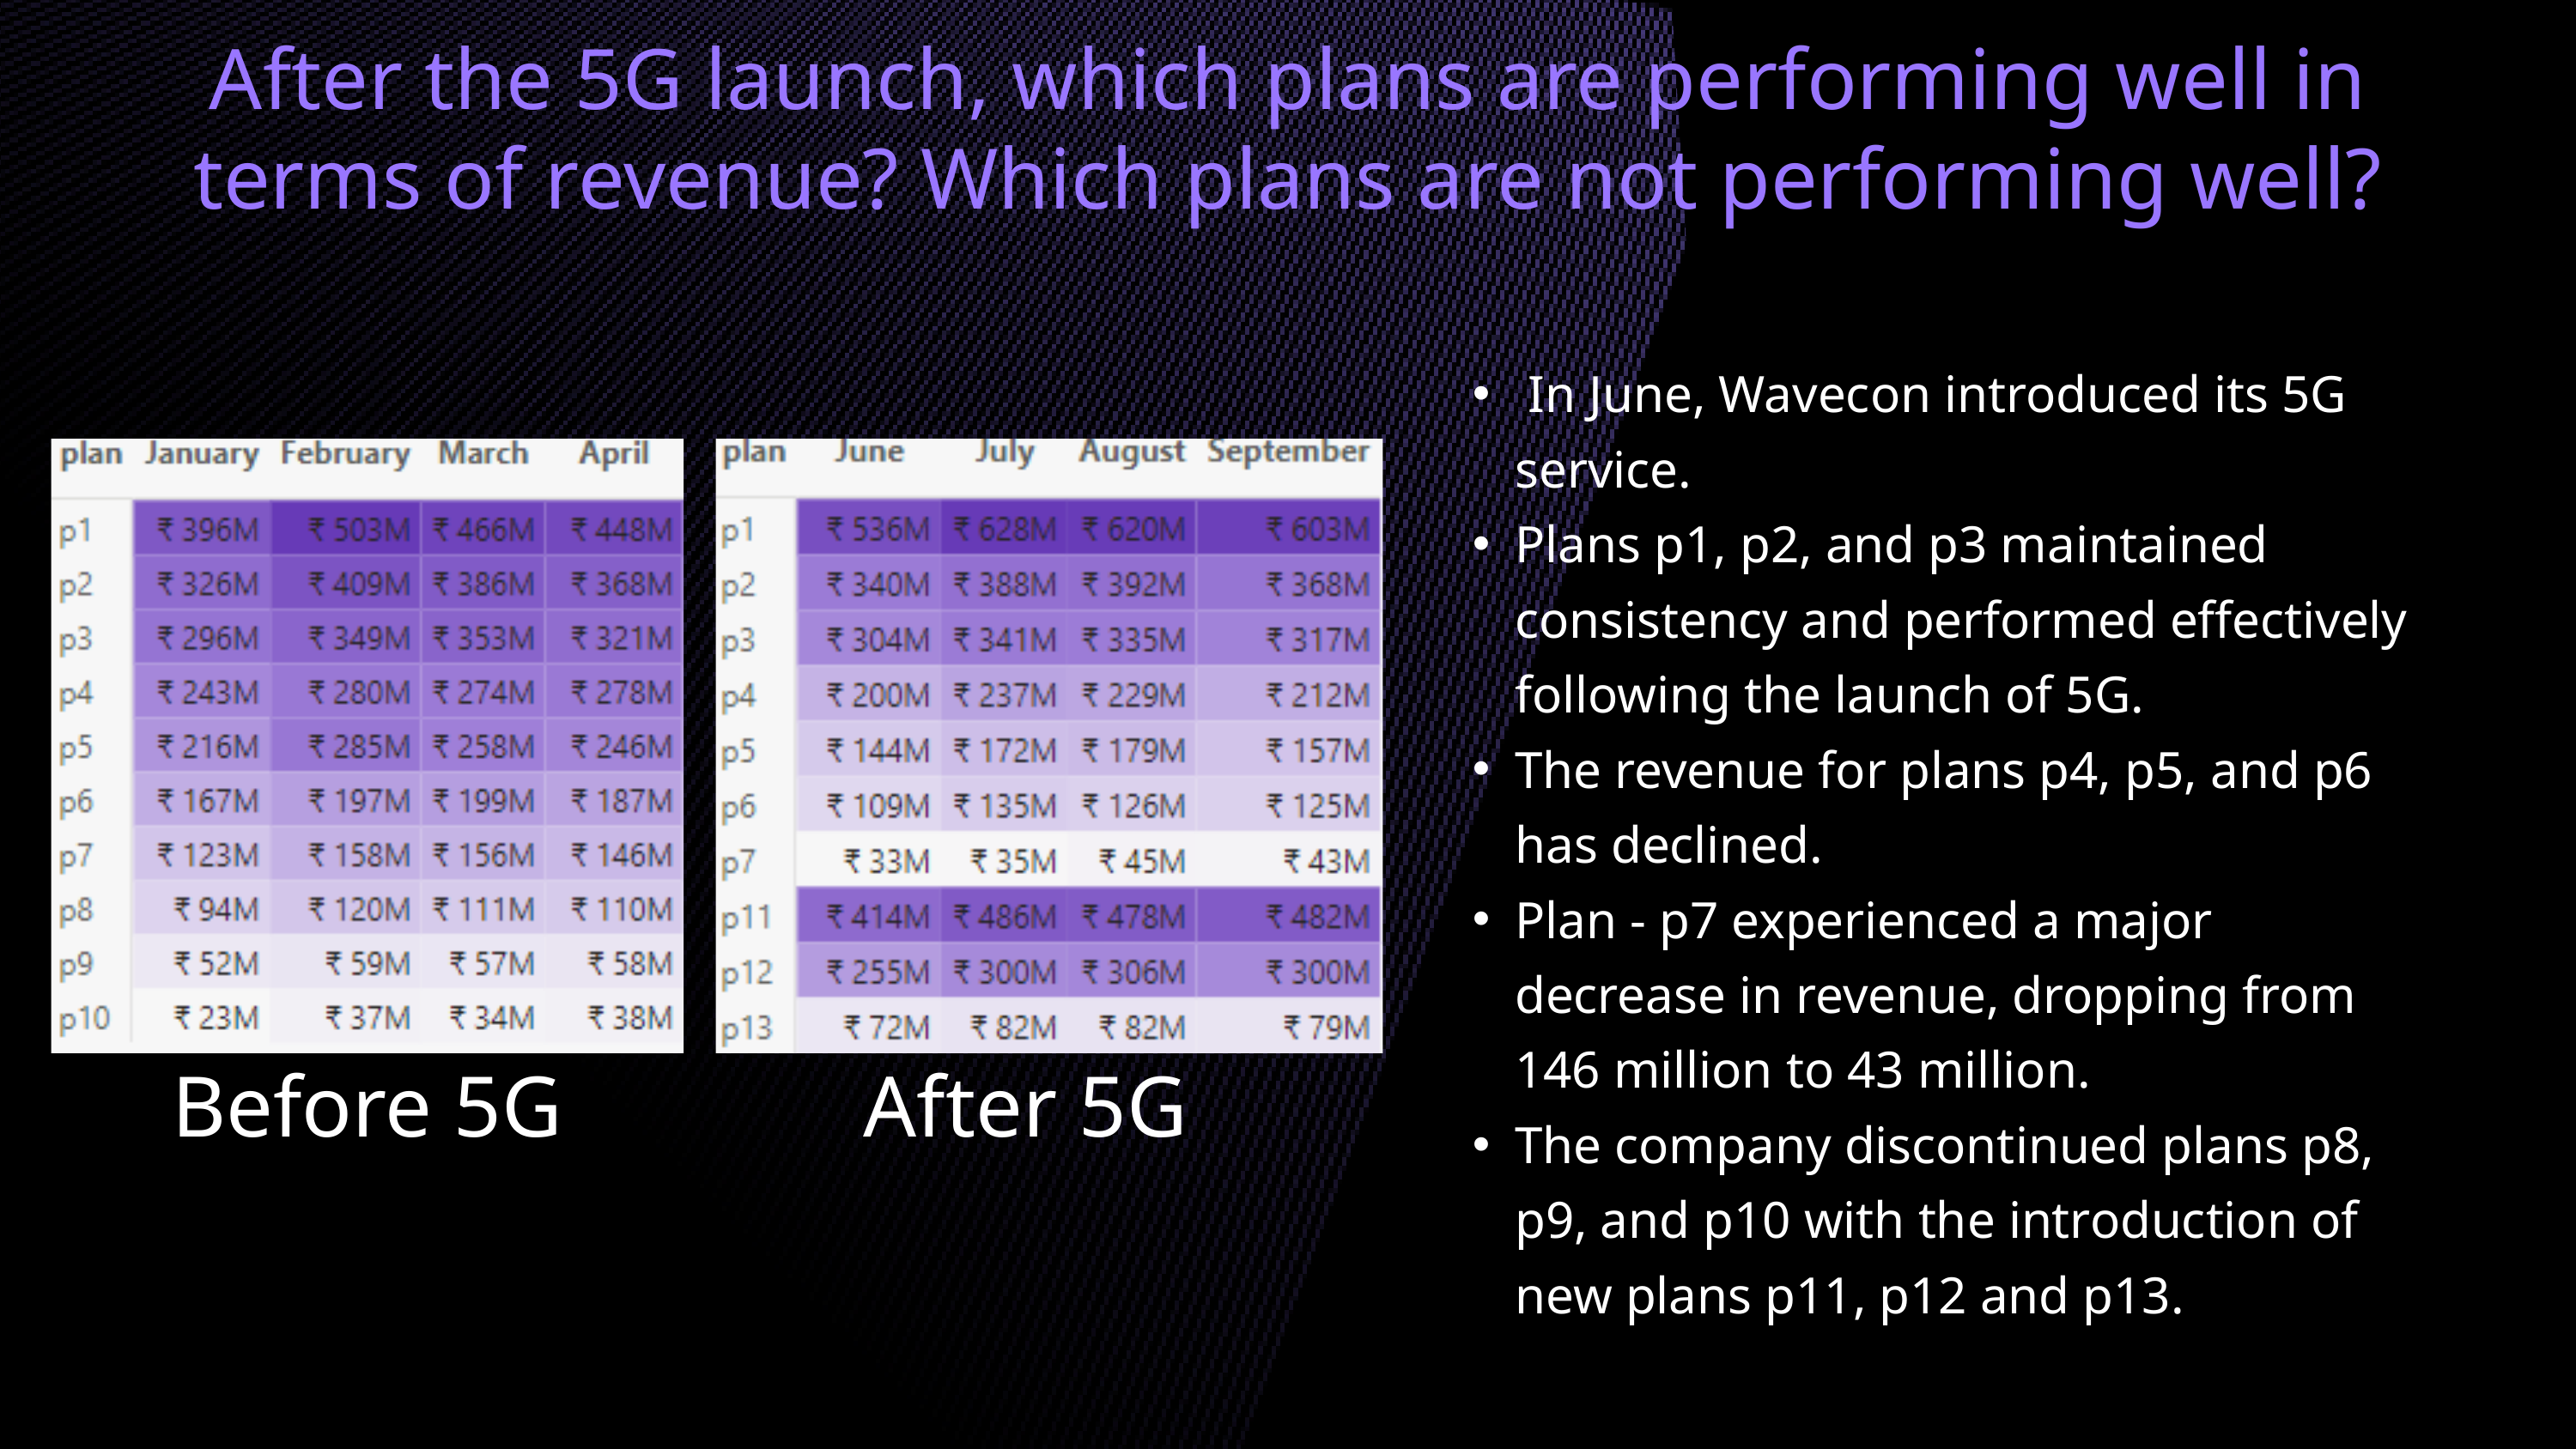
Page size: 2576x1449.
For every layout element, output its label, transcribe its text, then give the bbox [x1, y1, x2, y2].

text_box [0, 0, 1760, 1449]
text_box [0, 438, 1394, 1153]
text_box In June, Wavecon introduced its 5G service. Plans p1, p2, and p3 maintained consistency and performed effectively following the launch of 5G. The revenue for plans p4, p5, and p6 has declined. Plan - p7 experienced a major decrease in revenue, dropping from 146 million to 43 million. The company discontinued plans p8, p9, and p10 with the introduction of new plans p11, p12 and p13. [1430, 348, 2432, 1325]
text_box After the 5G launch, which plans are performing well in terms of revenue? Which plans are not performing well? [149, 26, 2427, 326]
